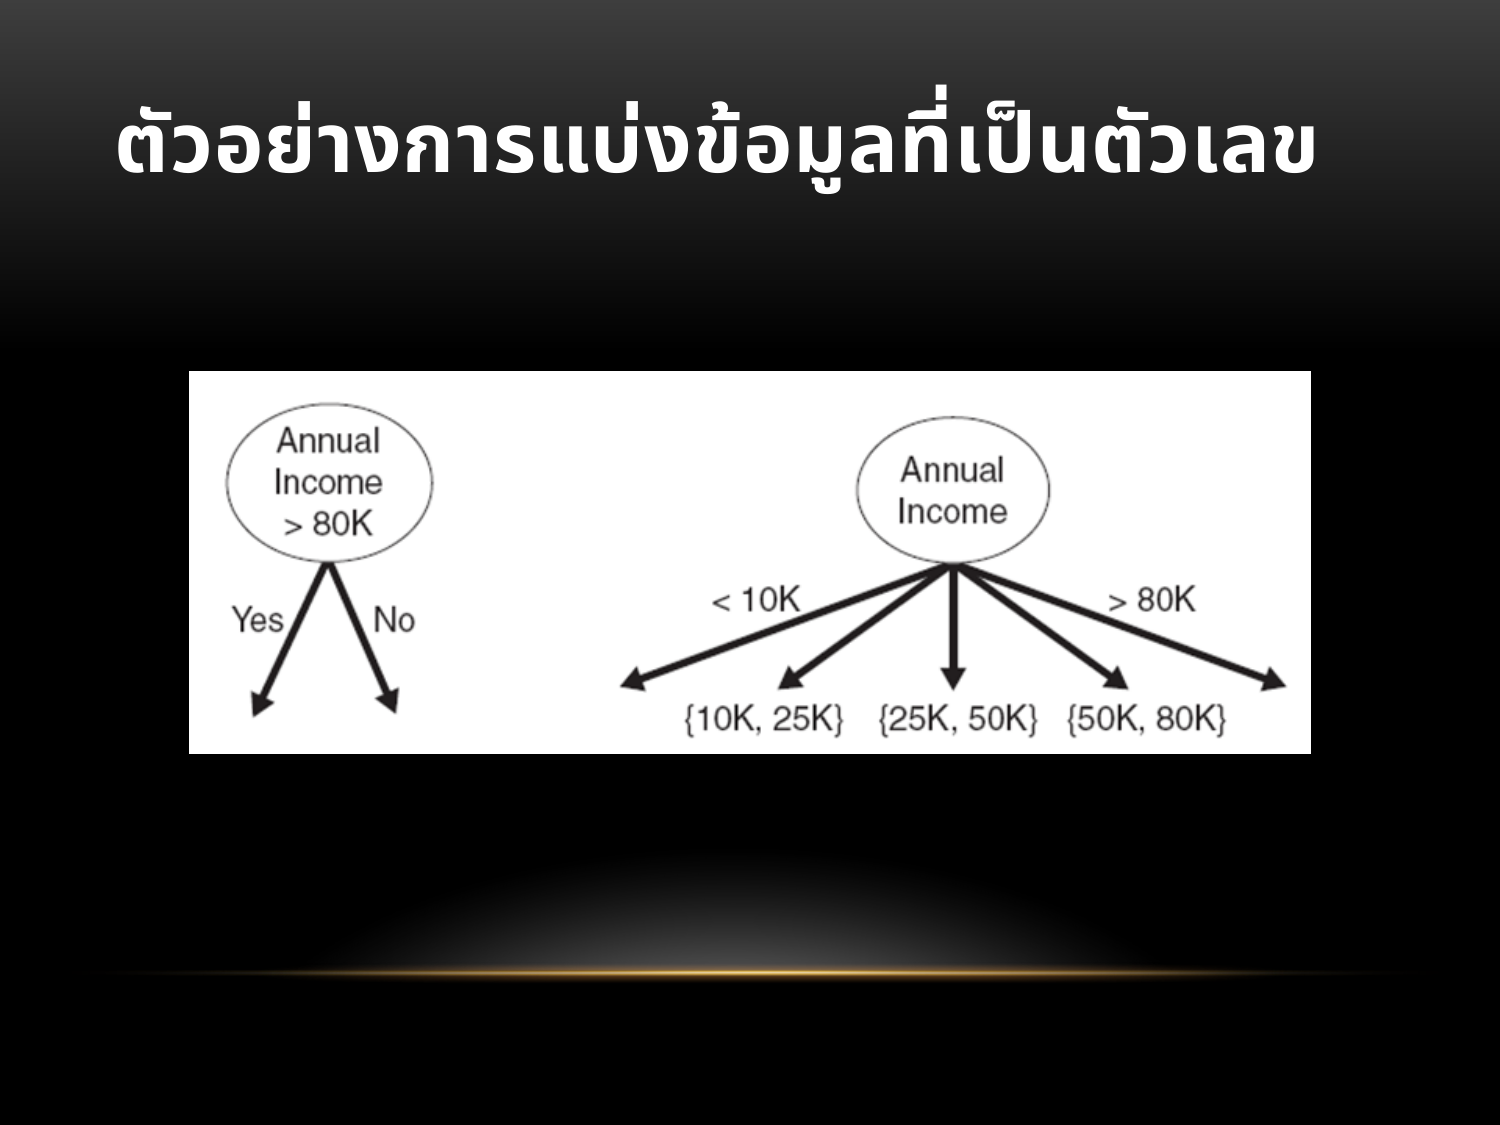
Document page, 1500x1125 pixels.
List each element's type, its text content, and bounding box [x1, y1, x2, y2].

title ตัวอย่างการแบ่งข้อมูลที่เป็นตัวเลข [99, 45, 1400, 197]
picture [0, 0, 1500, 1125]
